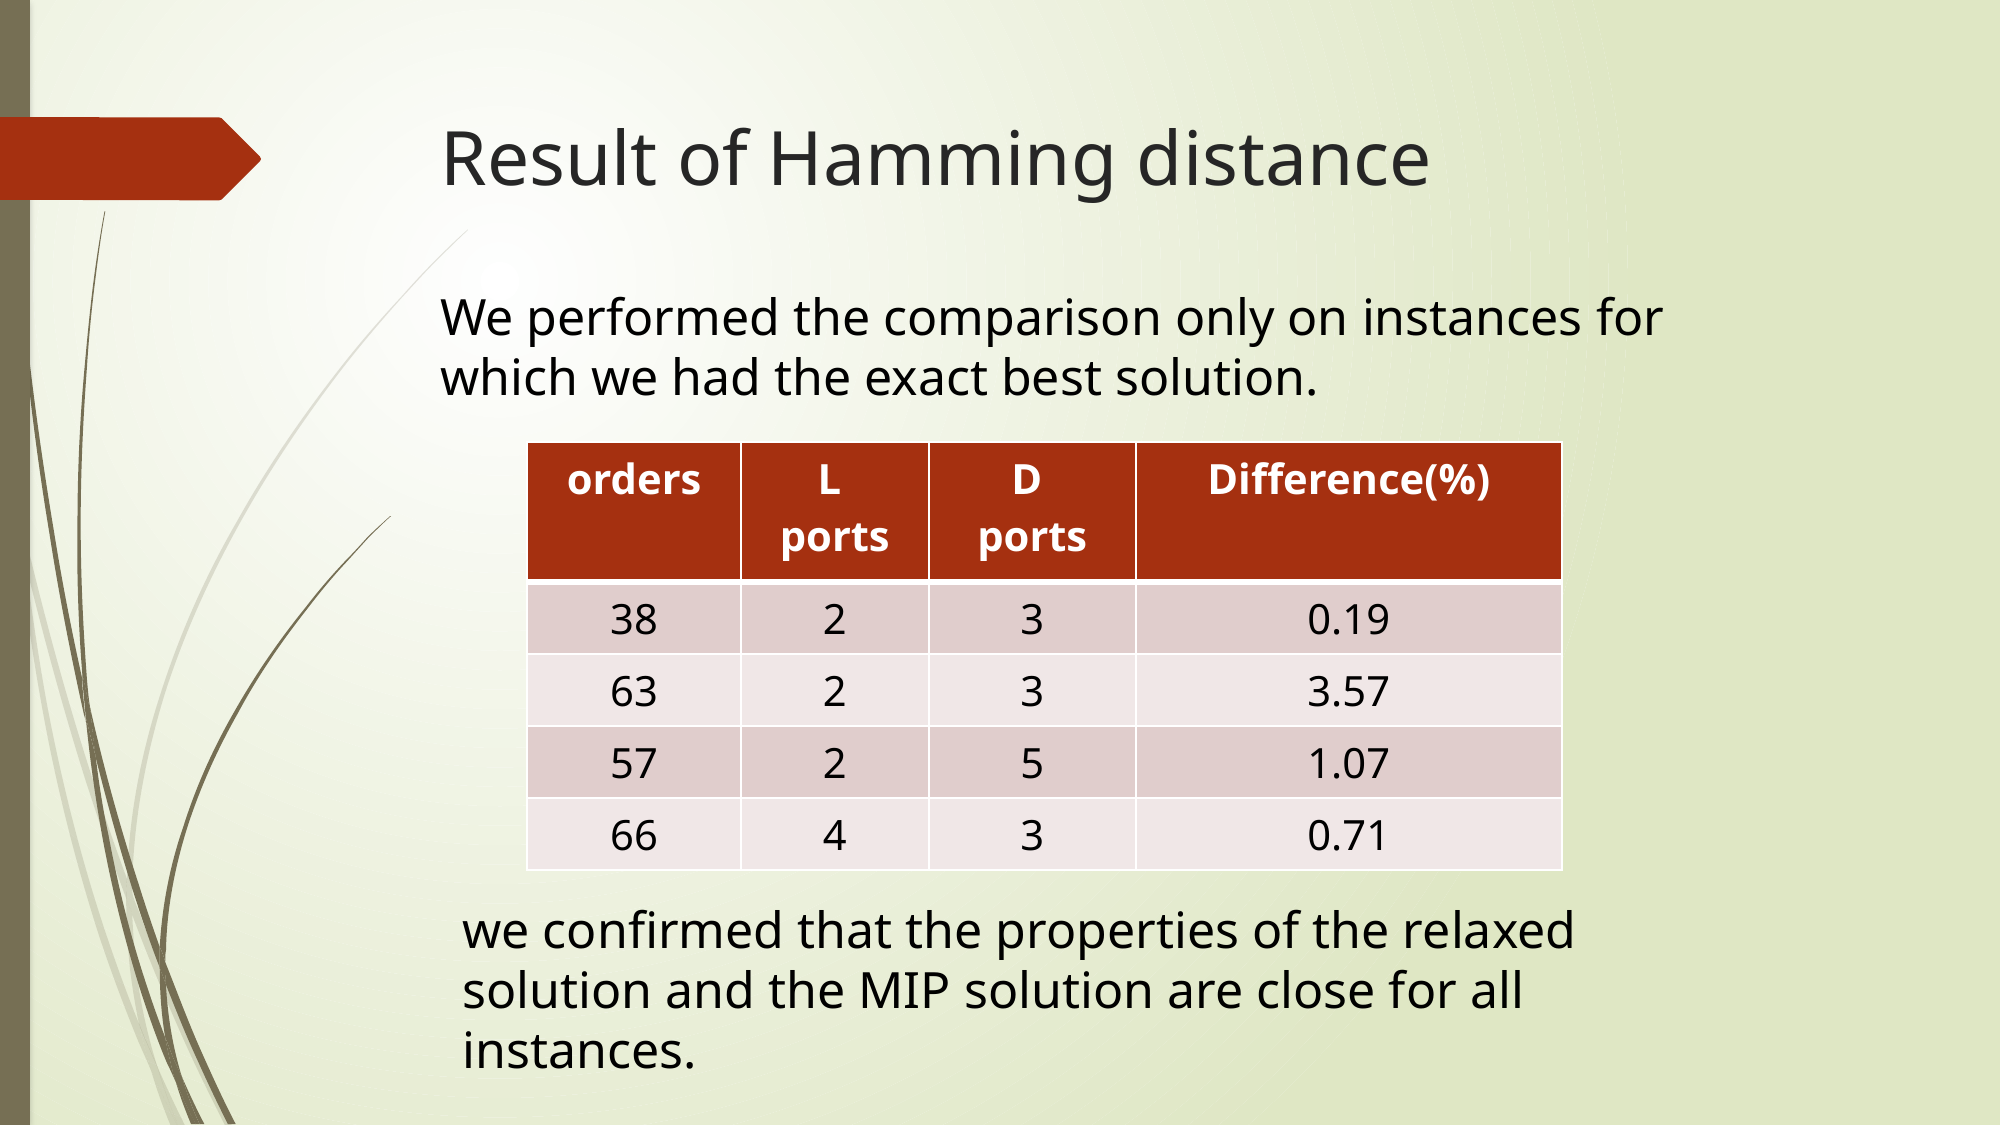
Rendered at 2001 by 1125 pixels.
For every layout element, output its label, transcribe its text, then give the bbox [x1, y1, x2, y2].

table_cell 0.71 [1137, 799, 1561, 869]
text_box we confirmed that the properties of the relaxed solution and the MIP solution are close for all instances. [447, 891, 1708, 1086]
table_cell 3.57 [1137, 655, 1561, 725]
table_header D ports [930, 443, 1135, 579]
table_cell 2 [742, 655, 928, 725]
table_cell 2 [742, 727, 928, 797]
table_cell 3 [930, 799, 1135, 869]
table_header Difference(%) [1137, 443, 1561, 579]
table_cell 3 [930, 585, 1135, 653]
text_box We performed the comparison only on instances for which we had the exact best solution. [425, 277, 1744, 413]
table_cell 38 [528, 585, 740, 653]
table_cell 57 [528, 727, 740, 797]
table_cell 66 [528, 799, 740, 869]
table_cell 2 [742, 585, 928, 653]
title Result of Hamming distance [425, 102, 1888, 237]
table_cell 1.07 [1137, 727, 1561, 797]
table_cell 0.19 [1137, 585, 1561, 653]
table_cell 63 [528, 655, 740, 725]
table_header L ports [742, 443, 928, 579]
table_cell 4 [742, 799, 928, 869]
table_header orders [528, 443, 740, 579]
table_cell 3 [930, 655, 1135, 725]
table_cell 5 [930, 727, 1135, 797]
